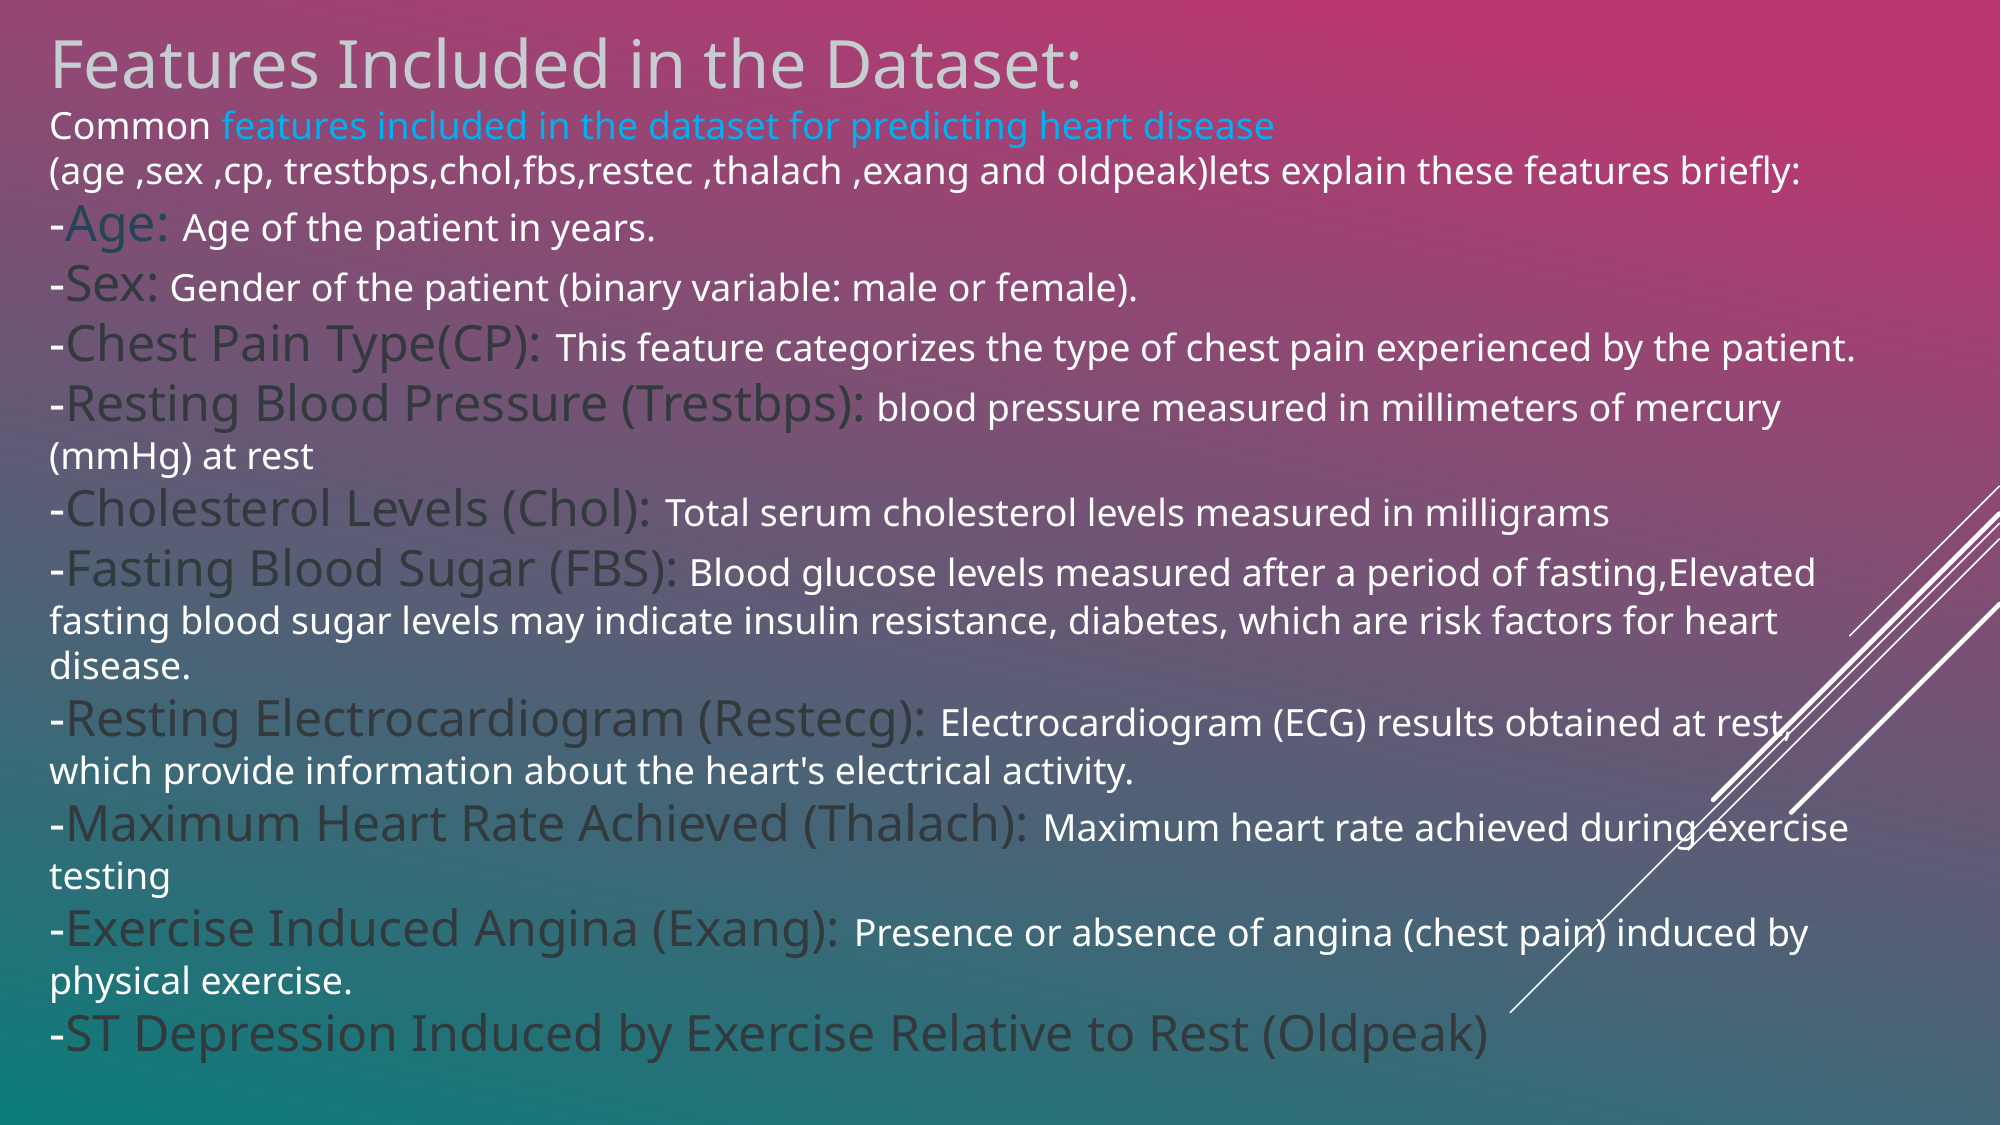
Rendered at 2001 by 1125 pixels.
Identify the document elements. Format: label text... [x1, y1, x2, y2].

text_box Features Included in the Dataset: Common features included in the dataset for predicting heart disease (age ,sex ,cp, trestbps,chol,fbs,restec ,thalach ,exang and oldpeak)lets explain these features briefly: -Age: Age of the patient in years. -Sex: Gender of the patient (binary variable: male or female). -Chest Pain Type(CP): This feature categorizes the type of chest pain experienced by the patient. -Resting Blood Pressure (Trestbps): blood pressure measured in millimeters of mercury (mmHg) at rest -Cholesterol Levels (Chol): Total serum cholesterol levels measured in milligrams -Fasting Blood Sugar (FBS): Blood glucose levels measured after a period of fasting,Elevated fasting blood sugar levels may indicate insulin resistance, diabetes, which are risk factors for heart disease. -Resting Electrocardiogram (Restecg): Electrocardiogram (ECG) results obtained at rest, which provide information about the heart's electrical activity. -Maximum Heart Rate Achieved (Thalach): Maximum heart rate achieved during exercise testing -Exercise Induced Angina (Exang): Presence or absence of angina (chest pain) induced by physical exercise. -ST Depression Induced by Exercise Relative to Rest (Oldpeak) [34, 14, 1905, 1070]
